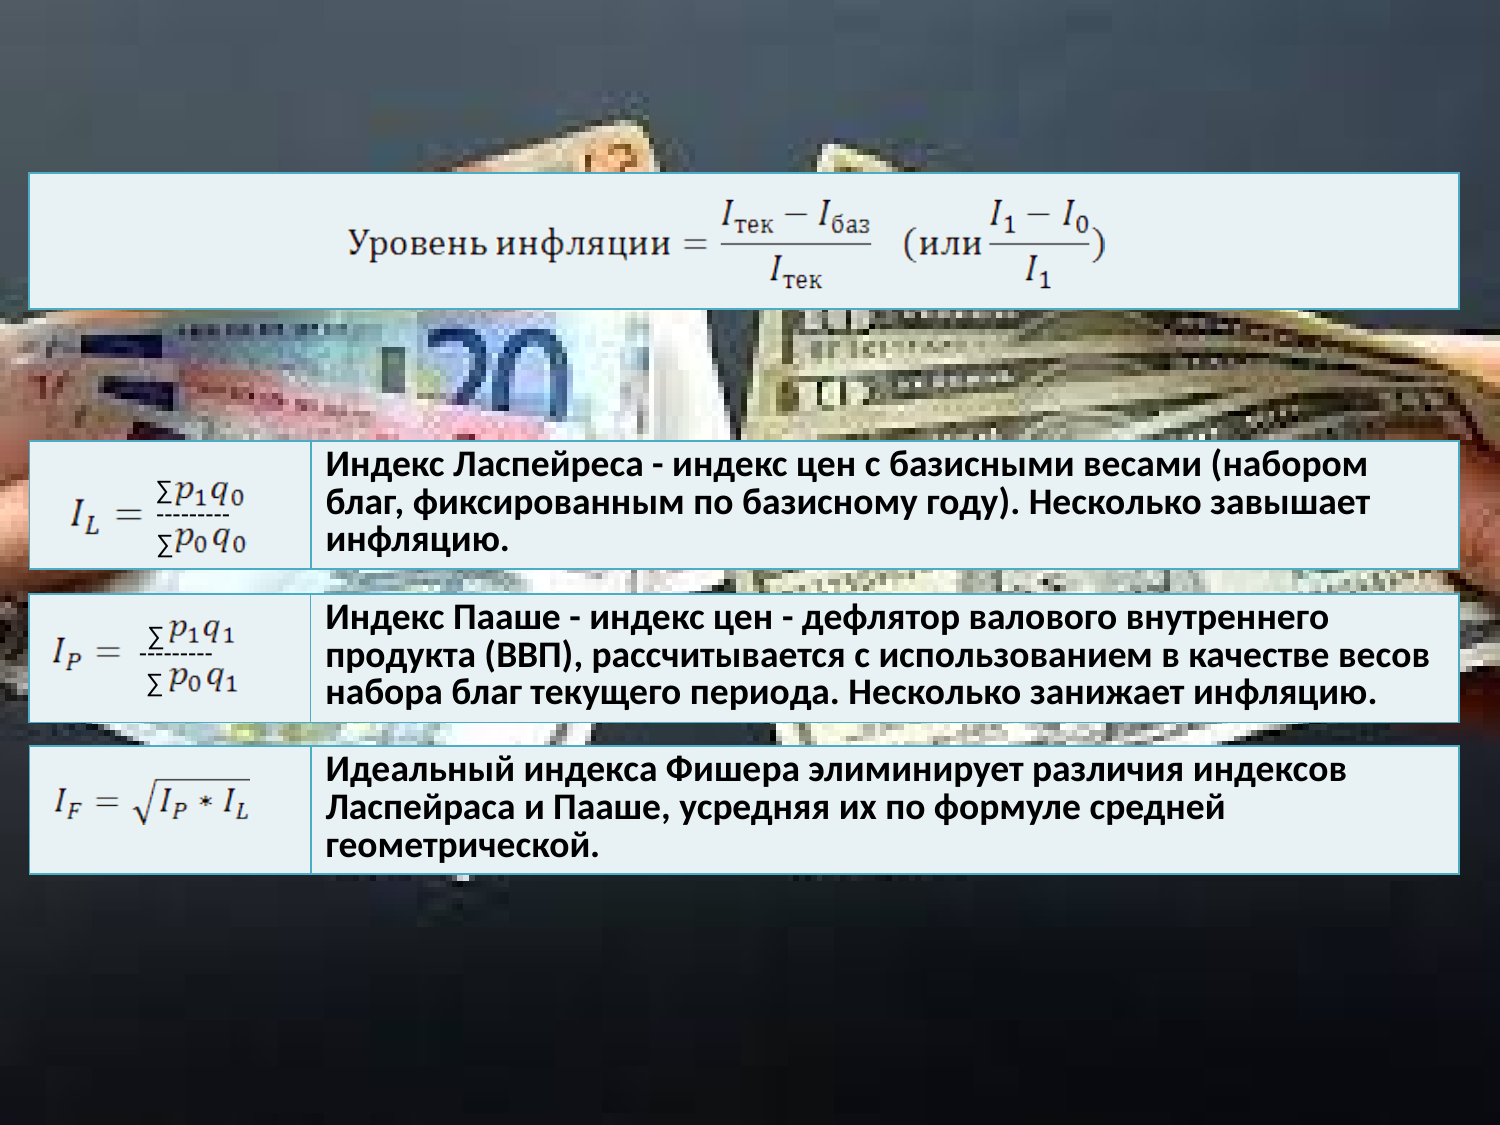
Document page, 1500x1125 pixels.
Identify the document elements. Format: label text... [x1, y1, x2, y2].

table_header Идеальный индекса Фишера элиминирует различия индексов Ласпейраса и Пааше, усредняя их по формуле средней геометрической. [312, 747, 1458, 873]
text_box ∑ [122, 582, 182, 658]
picture [0, 0, 1500, 1125]
table_header [30, 747, 310, 873]
table_header [30, 595, 310, 722]
text_box --------- ∑ [123, 658, 229, 704]
table_header Индекс Пааше - индекс цен - дефлятор валового внутреннего продукта (ВВП), рассчитывается с использованием в качестве весов набора благ текущего периода. Несколько занижает инфляцию. [311, 595, 1458, 722]
text_box ∑ [117, 466, 173, 512]
table_header [30, 442, 310, 568]
text_box --------- ∑ [141, 512, 246, 565]
table_header [30, 174, 1458, 308]
table_header Индекс Ласпейреса - индекс цен с базисными весами (набором благ, фиксированным по базисному году). Несколько завышает инфляцию. [312, 442, 1458, 568]
